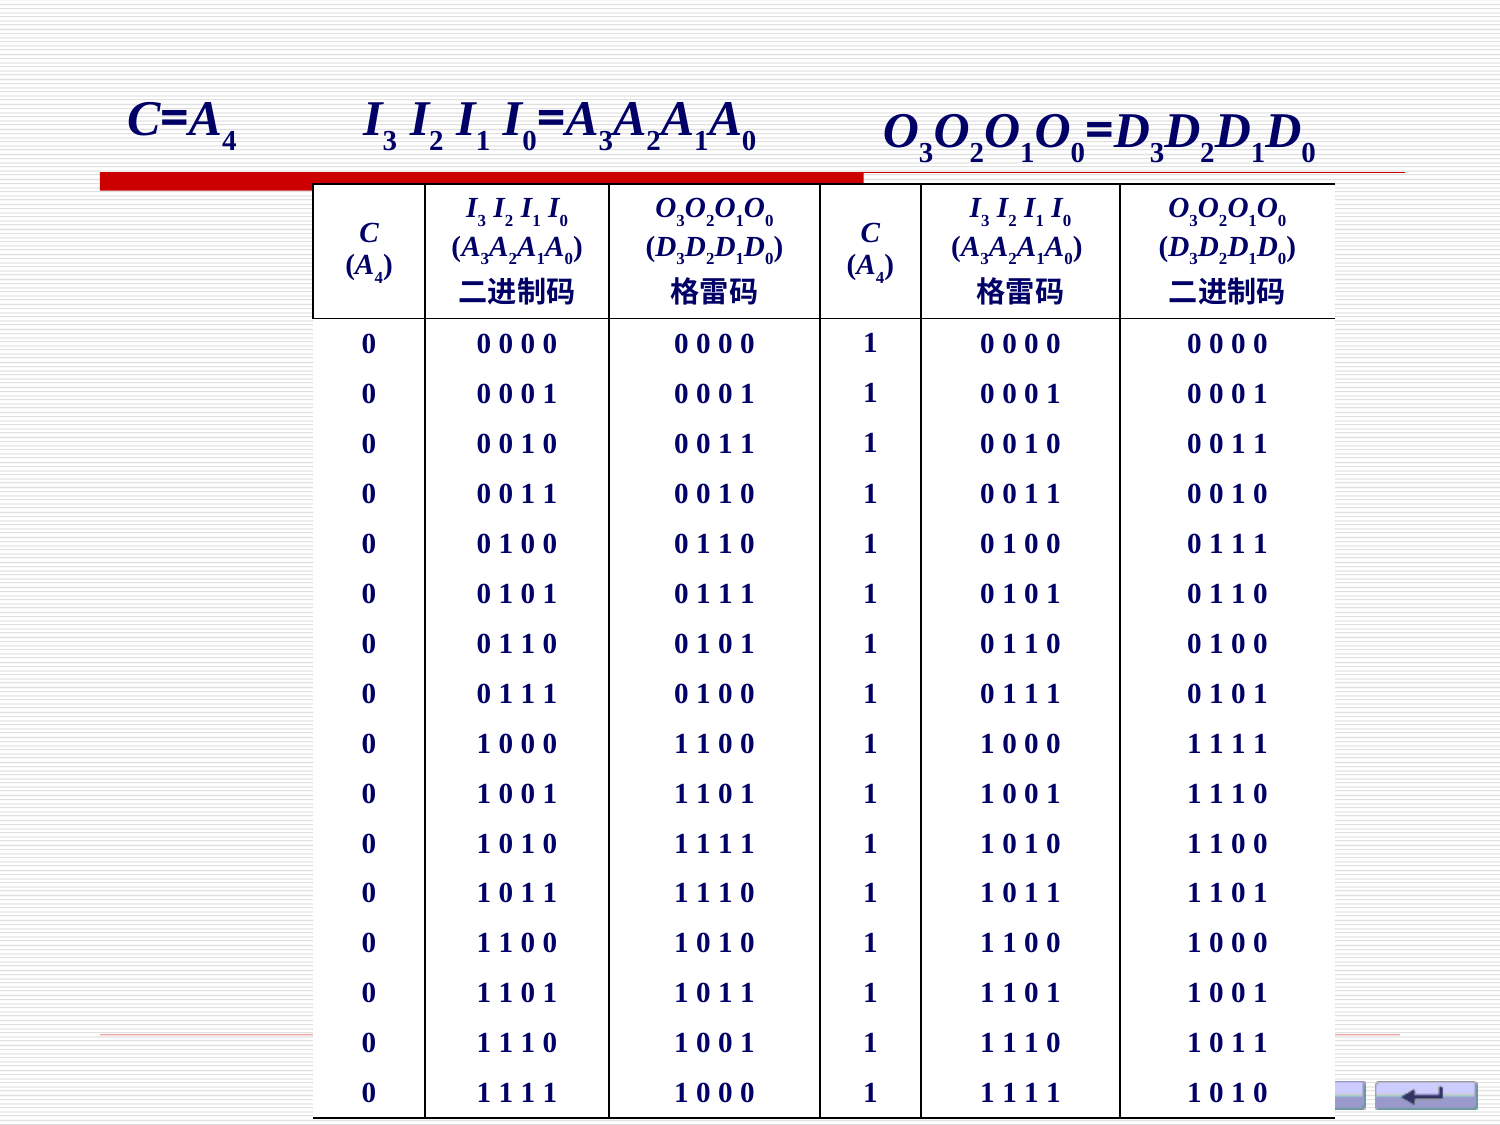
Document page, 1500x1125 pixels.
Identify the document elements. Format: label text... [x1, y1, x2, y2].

table_cell 0 1 0 0 [922, 518, 1119, 568]
table_cell 1 [821, 518, 920, 568]
table_cell 1 1 0 1 [610, 768, 819, 818]
table_cell 0 [313, 518, 424, 568]
table_cell 0 0 0 0 [1121, 319, 1335, 369]
table_cell 1 1 1 1 [426, 1068, 608, 1117]
table_cell 1 [821, 568, 920, 618]
table_cell 0 0 1 0 [610, 468, 819, 518]
table_cell 1 1 0 1 [1121, 868, 1335, 918]
table_cell 1 1 1 1 [1121, 718, 1335, 768]
table_cell 1 0 0 0 [922, 718, 1119, 768]
table_cell 0 0 0 1 [922, 369, 1119, 419]
table_cell 0 [313, 1068, 424, 1117]
table_cell 0 [313, 618, 424, 668]
table_cell 1 [821, 668, 920, 718]
table_cell 0 [313, 369, 424, 419]
table_cell 0 1 0 1 [1121, 668, 1335, 718]
table_cell 0 1 1 1 [922, 668, 1119, 718]
table_cell 0 0 0 1 [426, 369, 608, 419]
table_cell 1 0 0 1 [610, 1018, 819, 1068]
table_cell 0 [313, 568, 424, 618]
table_cell 1 1 0 0 [610, 718, 819, 768]
table_cell 0 0 1 0 [922, 419, 1119, 468]
table_cell 1 1 0 1 [426, 968, 608, 1018]
text_box O3O2O1O0=D3D2D1D0 [868, 90, 1430, 176]
text_box C=A4 [112, 78, 304, 164]
table_cell 0 [313, 419, 424, 468]
table_cell 0 0 0 0 [426, 319, 608, 369]
table_cell 1 [821, 1068, 920, 1117]
table_cell 0 1 0 1 [922, 568, 1119, 618]
table_cell 1 [821, 618, 920, 668]
table_cell 0 0 1 0 [426, 419, 608, 468]
table_cell 1 0 1 1 [1121, 1018, 1335, 1068]
table_header I3 I2 I1 I0 (A3A2A1A0) 格雷码 [922, 185, 1119, 318]
table_cell 1 0 0 0 [426, 718, 608, 768]
table_cell 0 [313, 319, 424, 369]
table_cell 1 0 1 0 [610, 918, 819, 968]
table_cell 0 1 1 0 [426, 618, 608, 668]
table_cell 1 [821, 818, 920, 868]
table_header I3 I2 I1 I0 (A3A2A1A0) 二进制码 [426, 185, 608, 318]
table_cell 0 0 0 0 [610, 319, 819, 369]
table_cell 1 0 1 0 [922, 818, 1119, 868]
table_cell 1 [821, 319, 920, 369]
table_cell 0 1 1 1 [1121, 518, 1335, 568]
table_cell 0 0 1 1 [1121, 419, 1335, 468]
table_cell 0 1 1 0 [610, 518, 819, 568]
text_box I3 I2 I1 I0=A3A2A1A0 [348, 78, 821, 164]
table_cell 0 [313, 918, 424, 968]
table_cell 1 0 0 1 [1121, 968, 1335, 1018]
table_cell 1 0 1 0 [1121, 1068, 1335, 1117]
table_cell 1 0 0 0 [1121, 918, 1335, 968]
table_header O3O2O1O0 (D3D2D1D0) 格雷码 [610, 185, 819, 318]
table_header O3O2O1O0 (D3D2D1D0) 二进制码 [1121, 185, 1335, 318]
table_cell 0 1 0 0 [610, 668, 819, 718]
table_header C (A4) [314, 185, 424, 318]
table_cell 0 0 1 0 [1121, 468, 1335, 518]
table_cell 0 0 0 1 [1121, 369, 1335, 419]
table_cell 0 [313, 818, 424, 868]
table_cell 1 1 1 0 [922, 1018, 1119, 1068]
table_cell 1 [821, 768, 920, 818]
table_cell 1 0 1 1 [426, 868, 608, 918]
table_cell 1 1 1 0 [426, 1018, 608, 1068]
table_cell 1 1 1 1 [922, 1068, 1119, 1117]
table_cell 0 1 1 0 [1121, 568, 1335, 618]
table_cell 1 0 0 1 [922, 768, 1119, 818]
table_cell 1 1 0 0 [426, 918, 608, 968]
table_cell 0 1 1 1 [610, 568, 819, 618]
table_cell 1 0 0 1 [426, 768, 608, 818]
table_cell 0 [313, 668, 424, 718]
table_cell 0 1 0 0 [426, 518, 608, 568]
table_cell 1 [821, 918, 920, 968]
table_cell 1 [821, 1018, 920, 1068]
table_cell 0 0 0 1 [610, 369, 819, 419]
table_header C (A4) [821, 185, 920, 318]
table_cell 0 [313, 718, 424, 768]
table_cell 1 [821, 419, 920, 468]
table_cell 0 1 0 0 [1121, 618, 1335, 668]
table_cell 1 0 1 1 [922, 868, 1119, 918]
table_cell 1 1 0 0 [1121, 818, 1335, 868]
table_cell 1 [821, 718, 920, 768]
table_cell 1 [821, 968, 920, 1018]
table_cell 0 0 1 1 [426, 468, 608, 518]
picture [0, 0, 1500, 1125]
table_cell 1 [821, 369, 920, 419]
table_cell 0 [313, 768, 424, 818]
table_cell 0 0 1 1 [922, 468, 1119, 518]
table_cell 0 1 1 0 [922, 618, 1119, 668]
table_cell 1 1 1 0 [610, 868, 819, 918]
table_cell 0 [313, 968, 424, 1018]
table_cell 1 1 0 0 [922, 918, 1119, 968]
table_cell 0 0 0 0 [922, 319, 1119, 369]
table_cell 0 [313, 868, 424, 918]
table_cell 1 [821, 468, 920, 518]
table_cell 1 [821, 868, 920, 918]
table_cell 0 [313, 468, 424, 518]
table_cell 0 1 0 1 [610, 618, 819, 668]
table_cell 1 1 1 1 [610, 818, 819, 868]
table_cell 1 0 0 0 [610, 1068, 819, 1117]
table_cell 0 0 1 1 [610, 419, 819, 468]
table_cell 1 1 0 1 [922, 968, 1119, 1018]
table_cell 1 0 1 0 [426, 818, 608, 868]
table_cell 1 0 1 1 [610, 968, 819, 1018]
table_cell 0 [313, 1018, 424, 1068]
table_cell 1 1 1 0 [1121, 768, 1335, 818]
table_cell 0 1 1 1 [426, 668, 608, 718]
table_cell 0 1 0 1 [426, 568, 608, 618]
